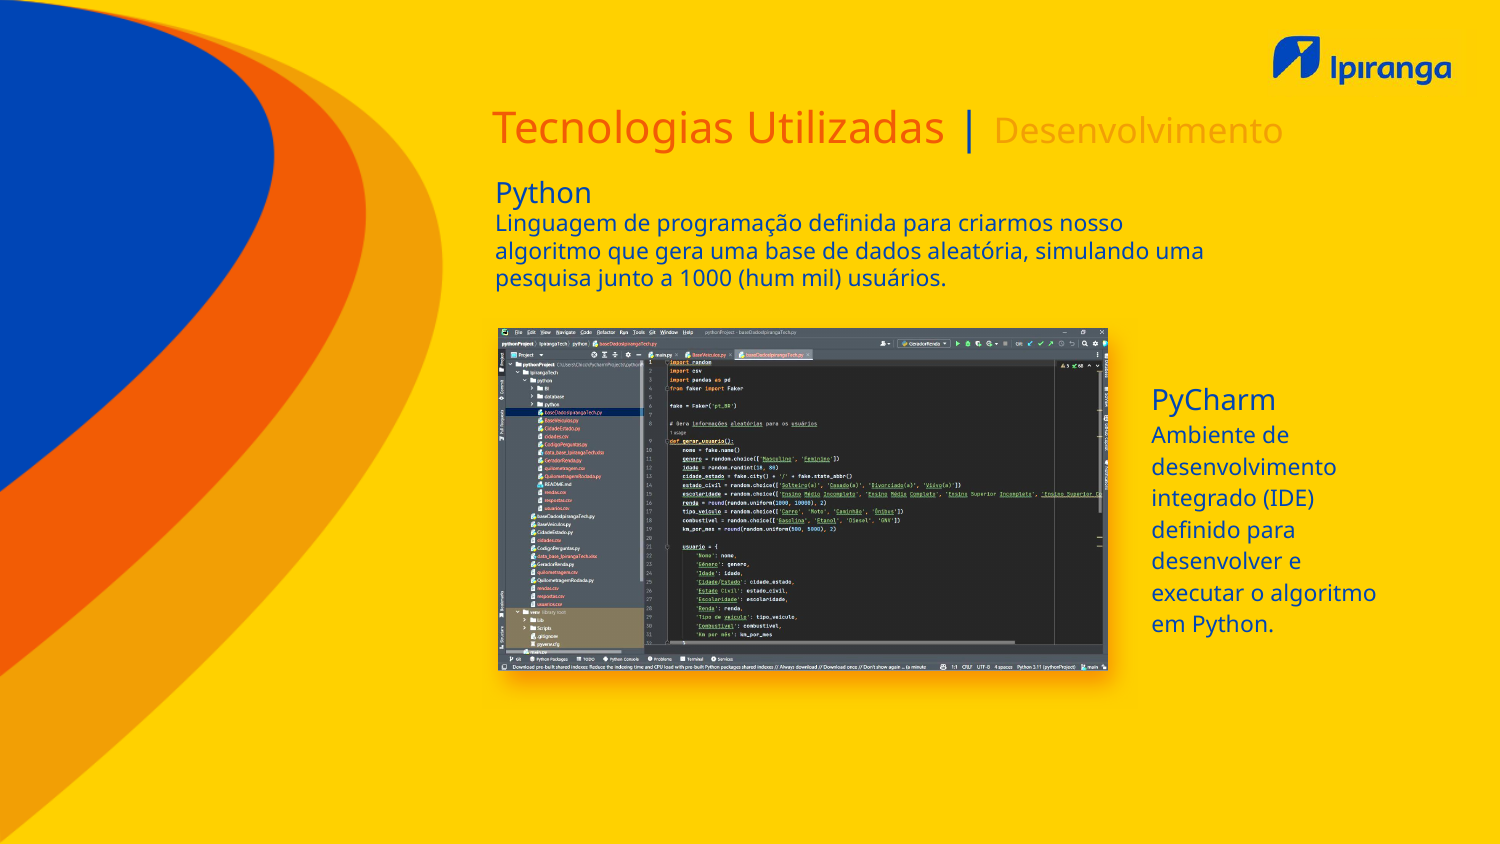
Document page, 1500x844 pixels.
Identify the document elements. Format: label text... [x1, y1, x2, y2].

text_box Tecnologias Utilizadas | Desenvolvimento [477, 80, 1459, 168]
text_box [477, 242, 1322, 309]
picture [0, 0, 1500, 844]
text_box Python Linguagem de programação definida para criarmos nosso algoritmo que gera uma base de dados aleatória, simulando uma pesquisa junto a 1000 (hum mil) usuários. [480, 168, 1225, 307]
text_box PyCharm Ambiente de desenvolvimento integrado (IDE) definido para desenvolver e executar o algoritmo em Python. [1136, 361, 1411, 653]
